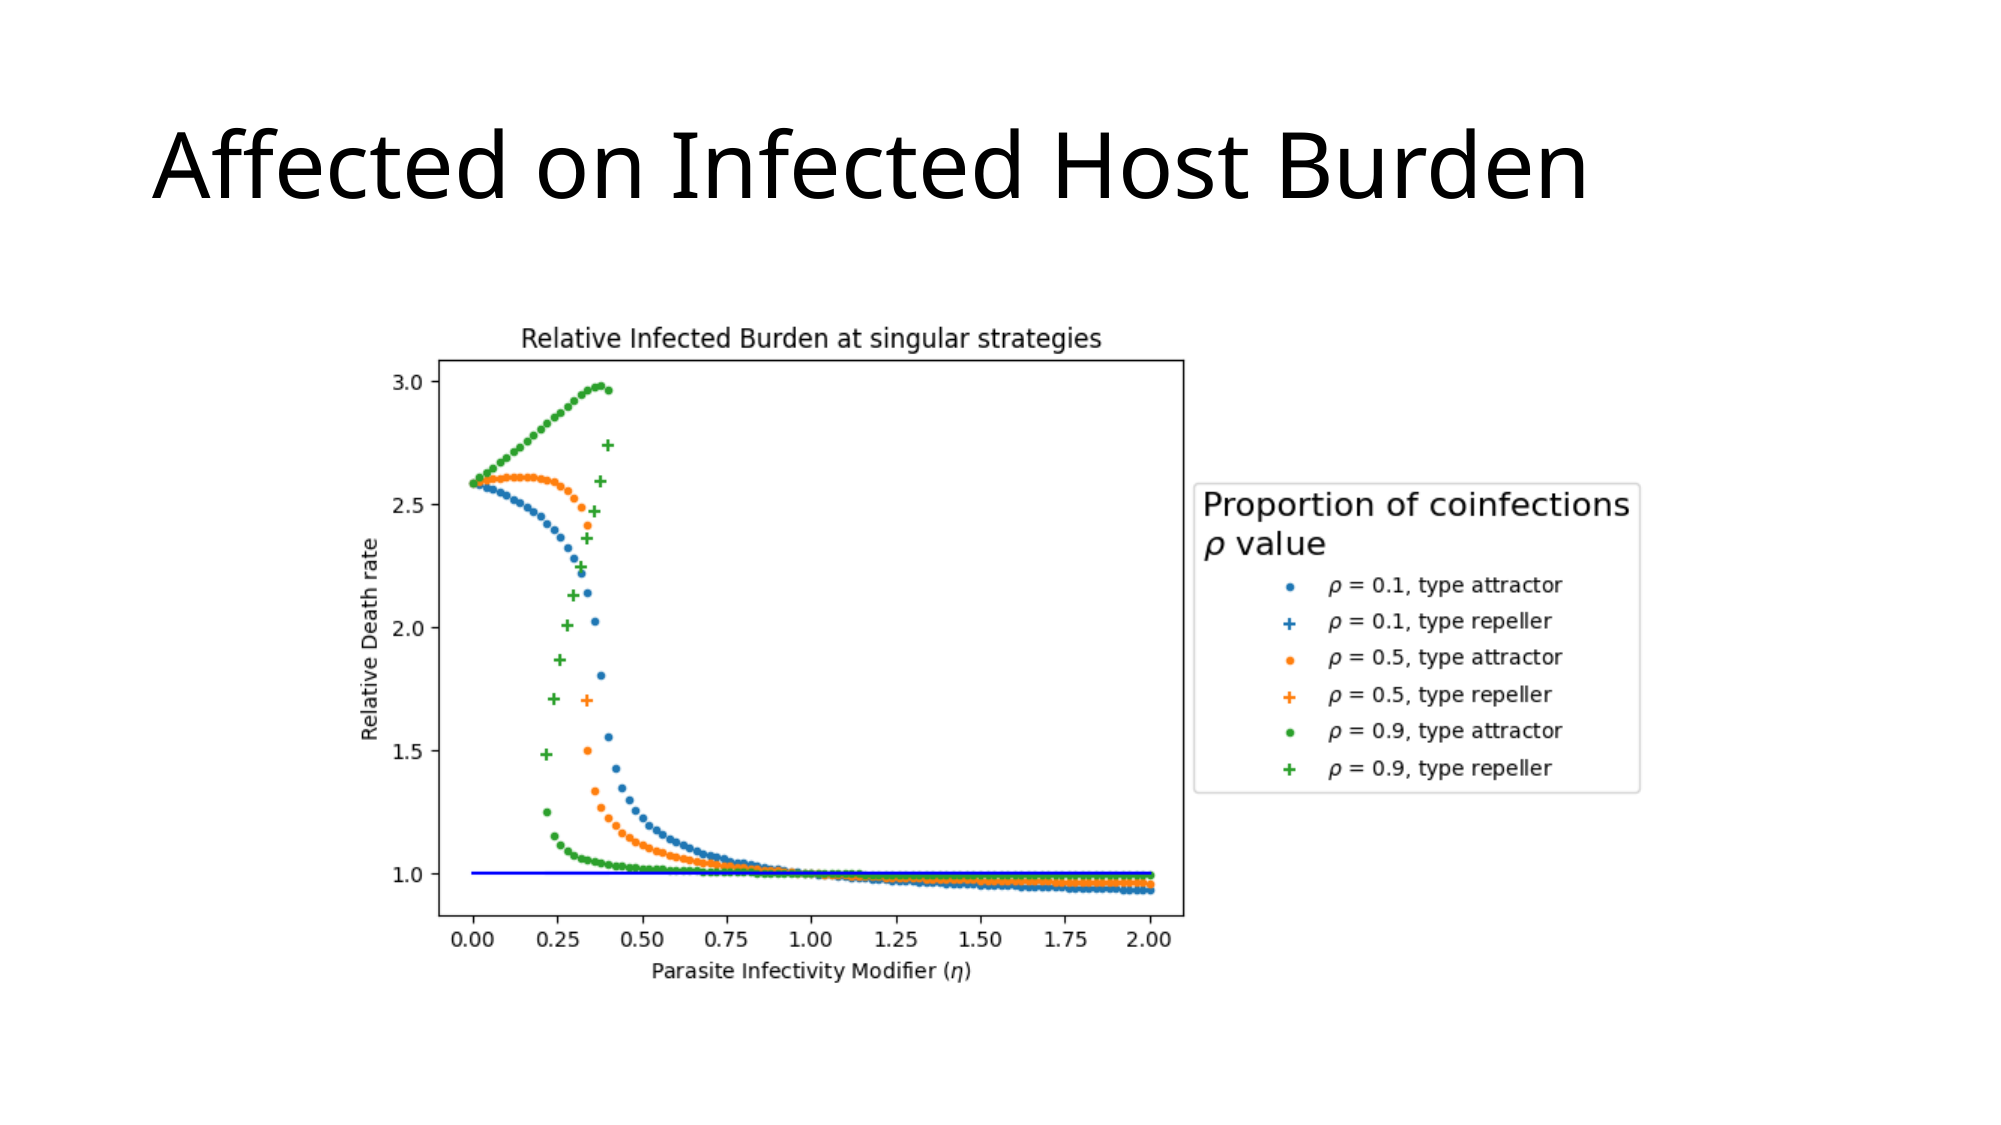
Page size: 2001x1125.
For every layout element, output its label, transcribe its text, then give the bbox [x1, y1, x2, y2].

title Affected on Infected Host Burden [137, 59, 1863, 278]
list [347, 312, 1653, 1001]
